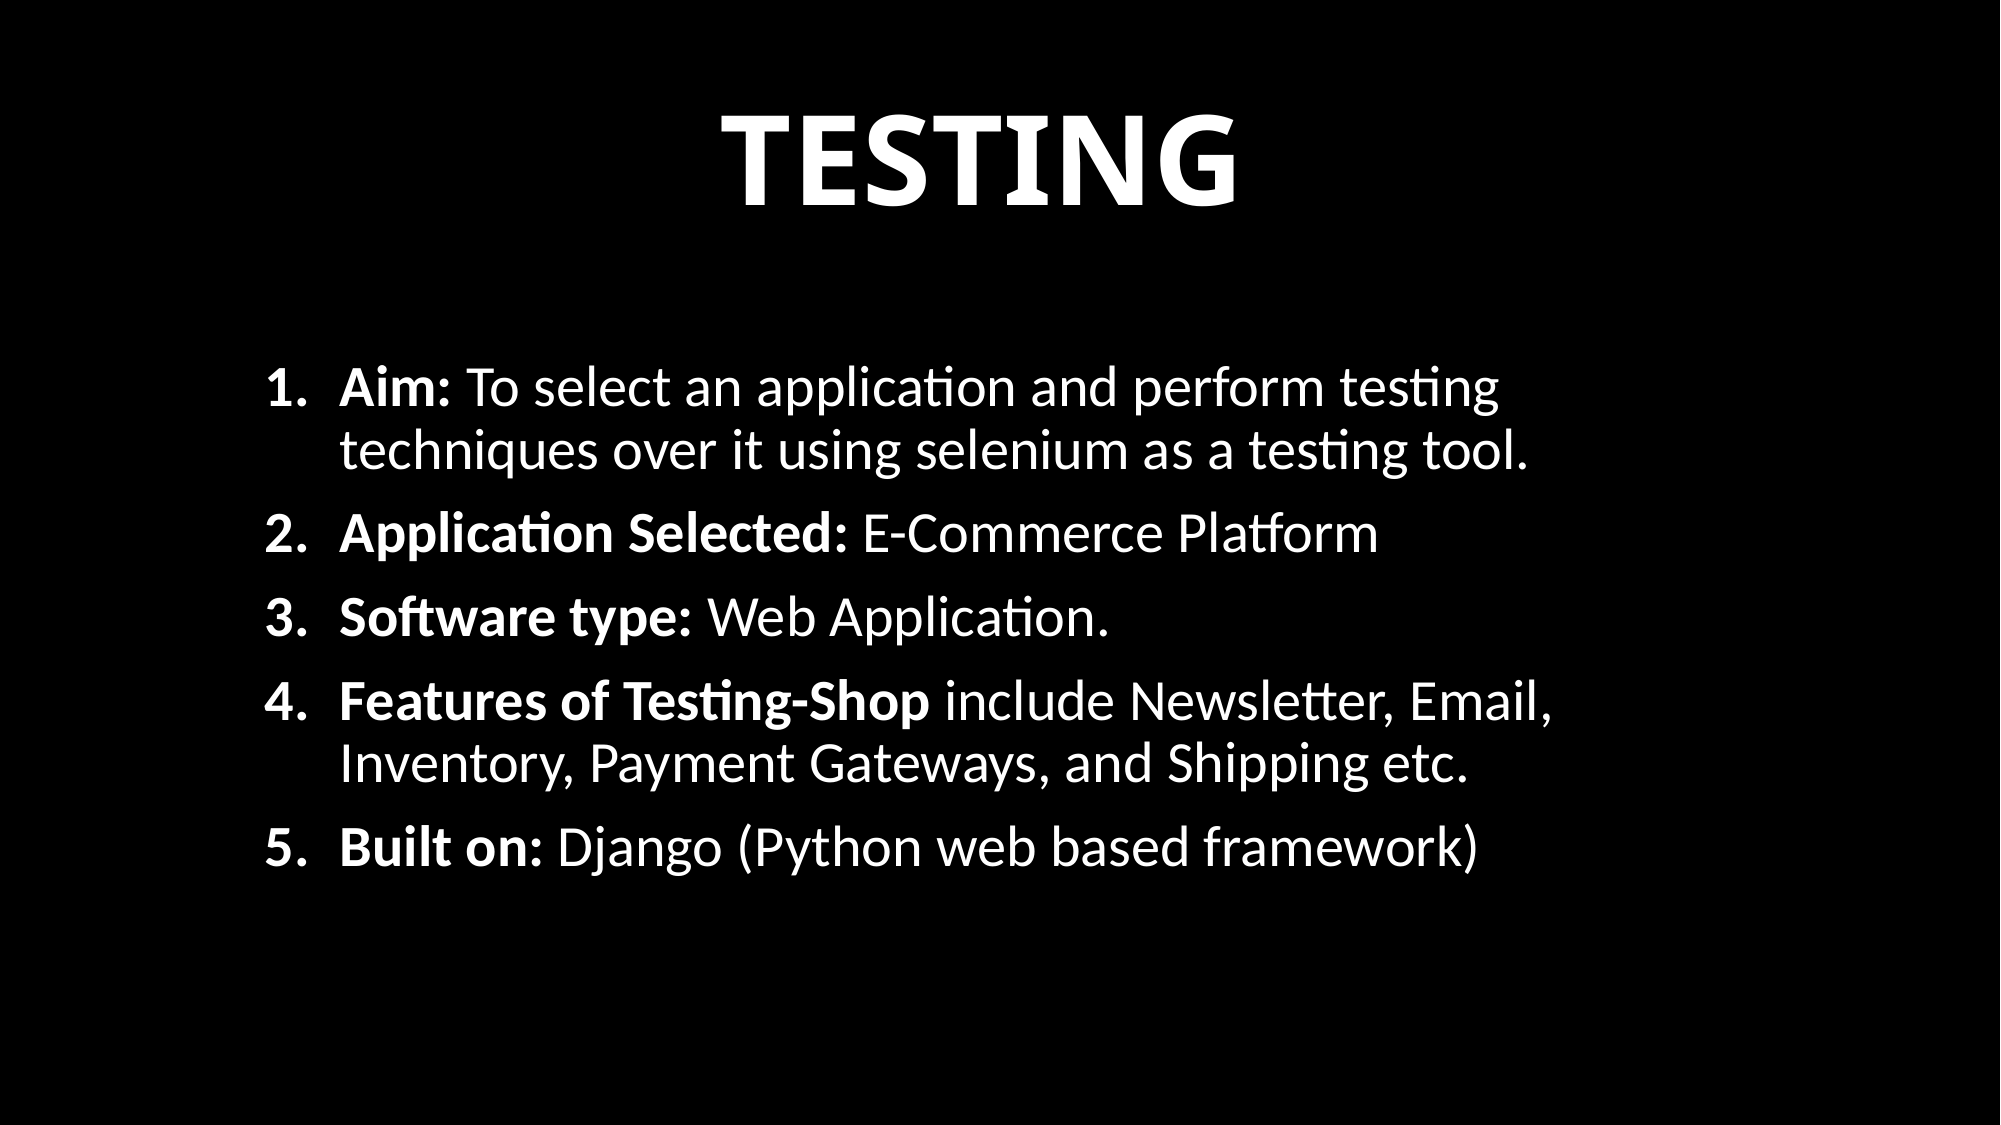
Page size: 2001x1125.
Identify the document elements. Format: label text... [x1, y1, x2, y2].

title TESTING [232, 34, 1733, 241]
subtitle Aim: To select an application and perform testing techniques over it using selenium as a testing tool. Application Selected: E-Commerce Platform Software type: Web Application. Features of Testing-Shop include Newsletter, Email, Inventory, Payment Gateways, and Shipping etc. Built on: Django (Python web based framework) [249, 348, 1750, 1020]
